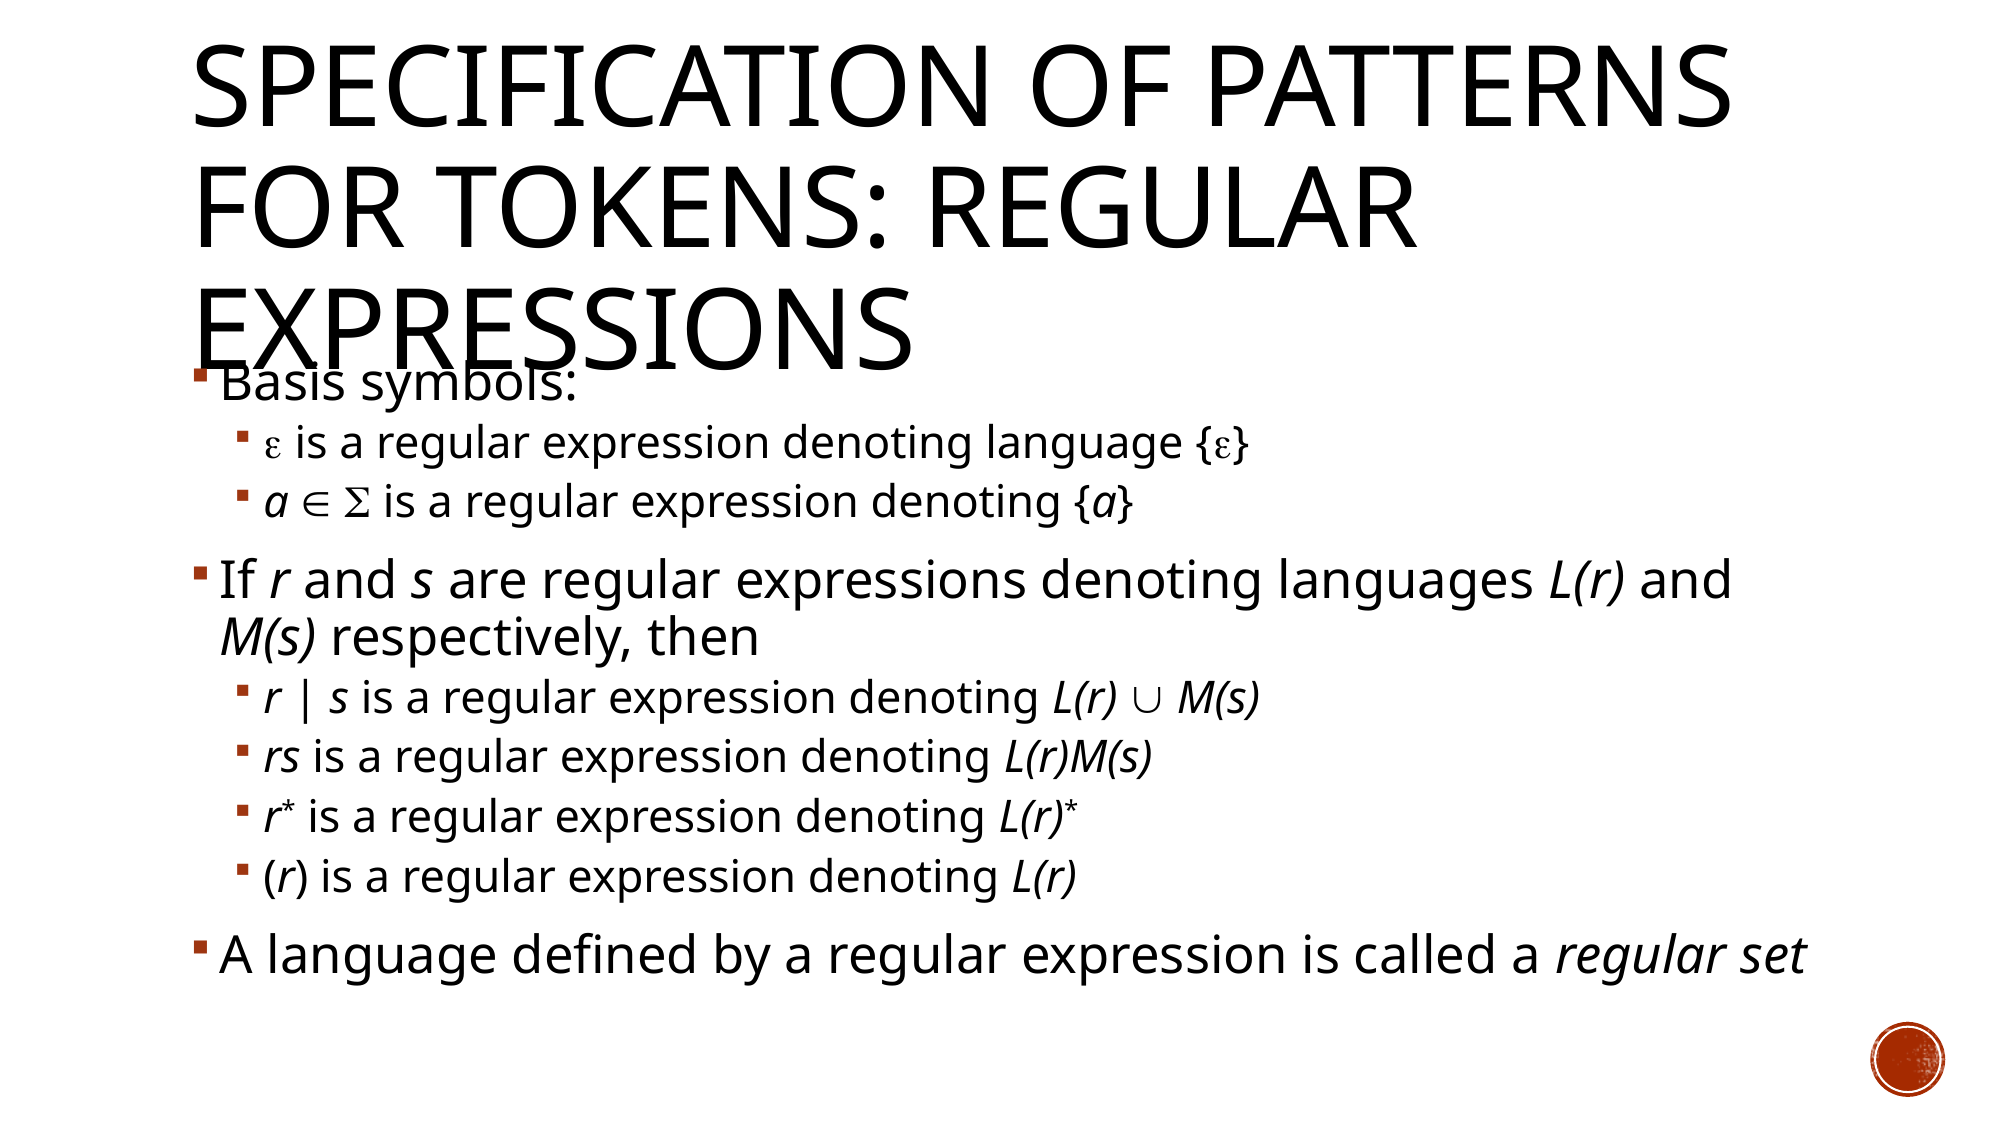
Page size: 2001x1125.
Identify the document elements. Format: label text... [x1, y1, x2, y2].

title Specification of Patterns for Tokens: Regular Expressions [175, 79, 1826, 344]
list Basis symbols:  is a regular expression denoting language {} a   is a regular expression denoting {a} If r and s are regular expressions denoting languages L(r) and M(s) respectively, then r | s is a regular expression denoting L(r)  M(s) rs is a regular expression denoting L(r)M(s) r* is a regular expression denoting L(r)* (r) is a regular expression denoting L(r) A language defined by a regular expression is called a regular set [175, 348, 1826, 1013]
